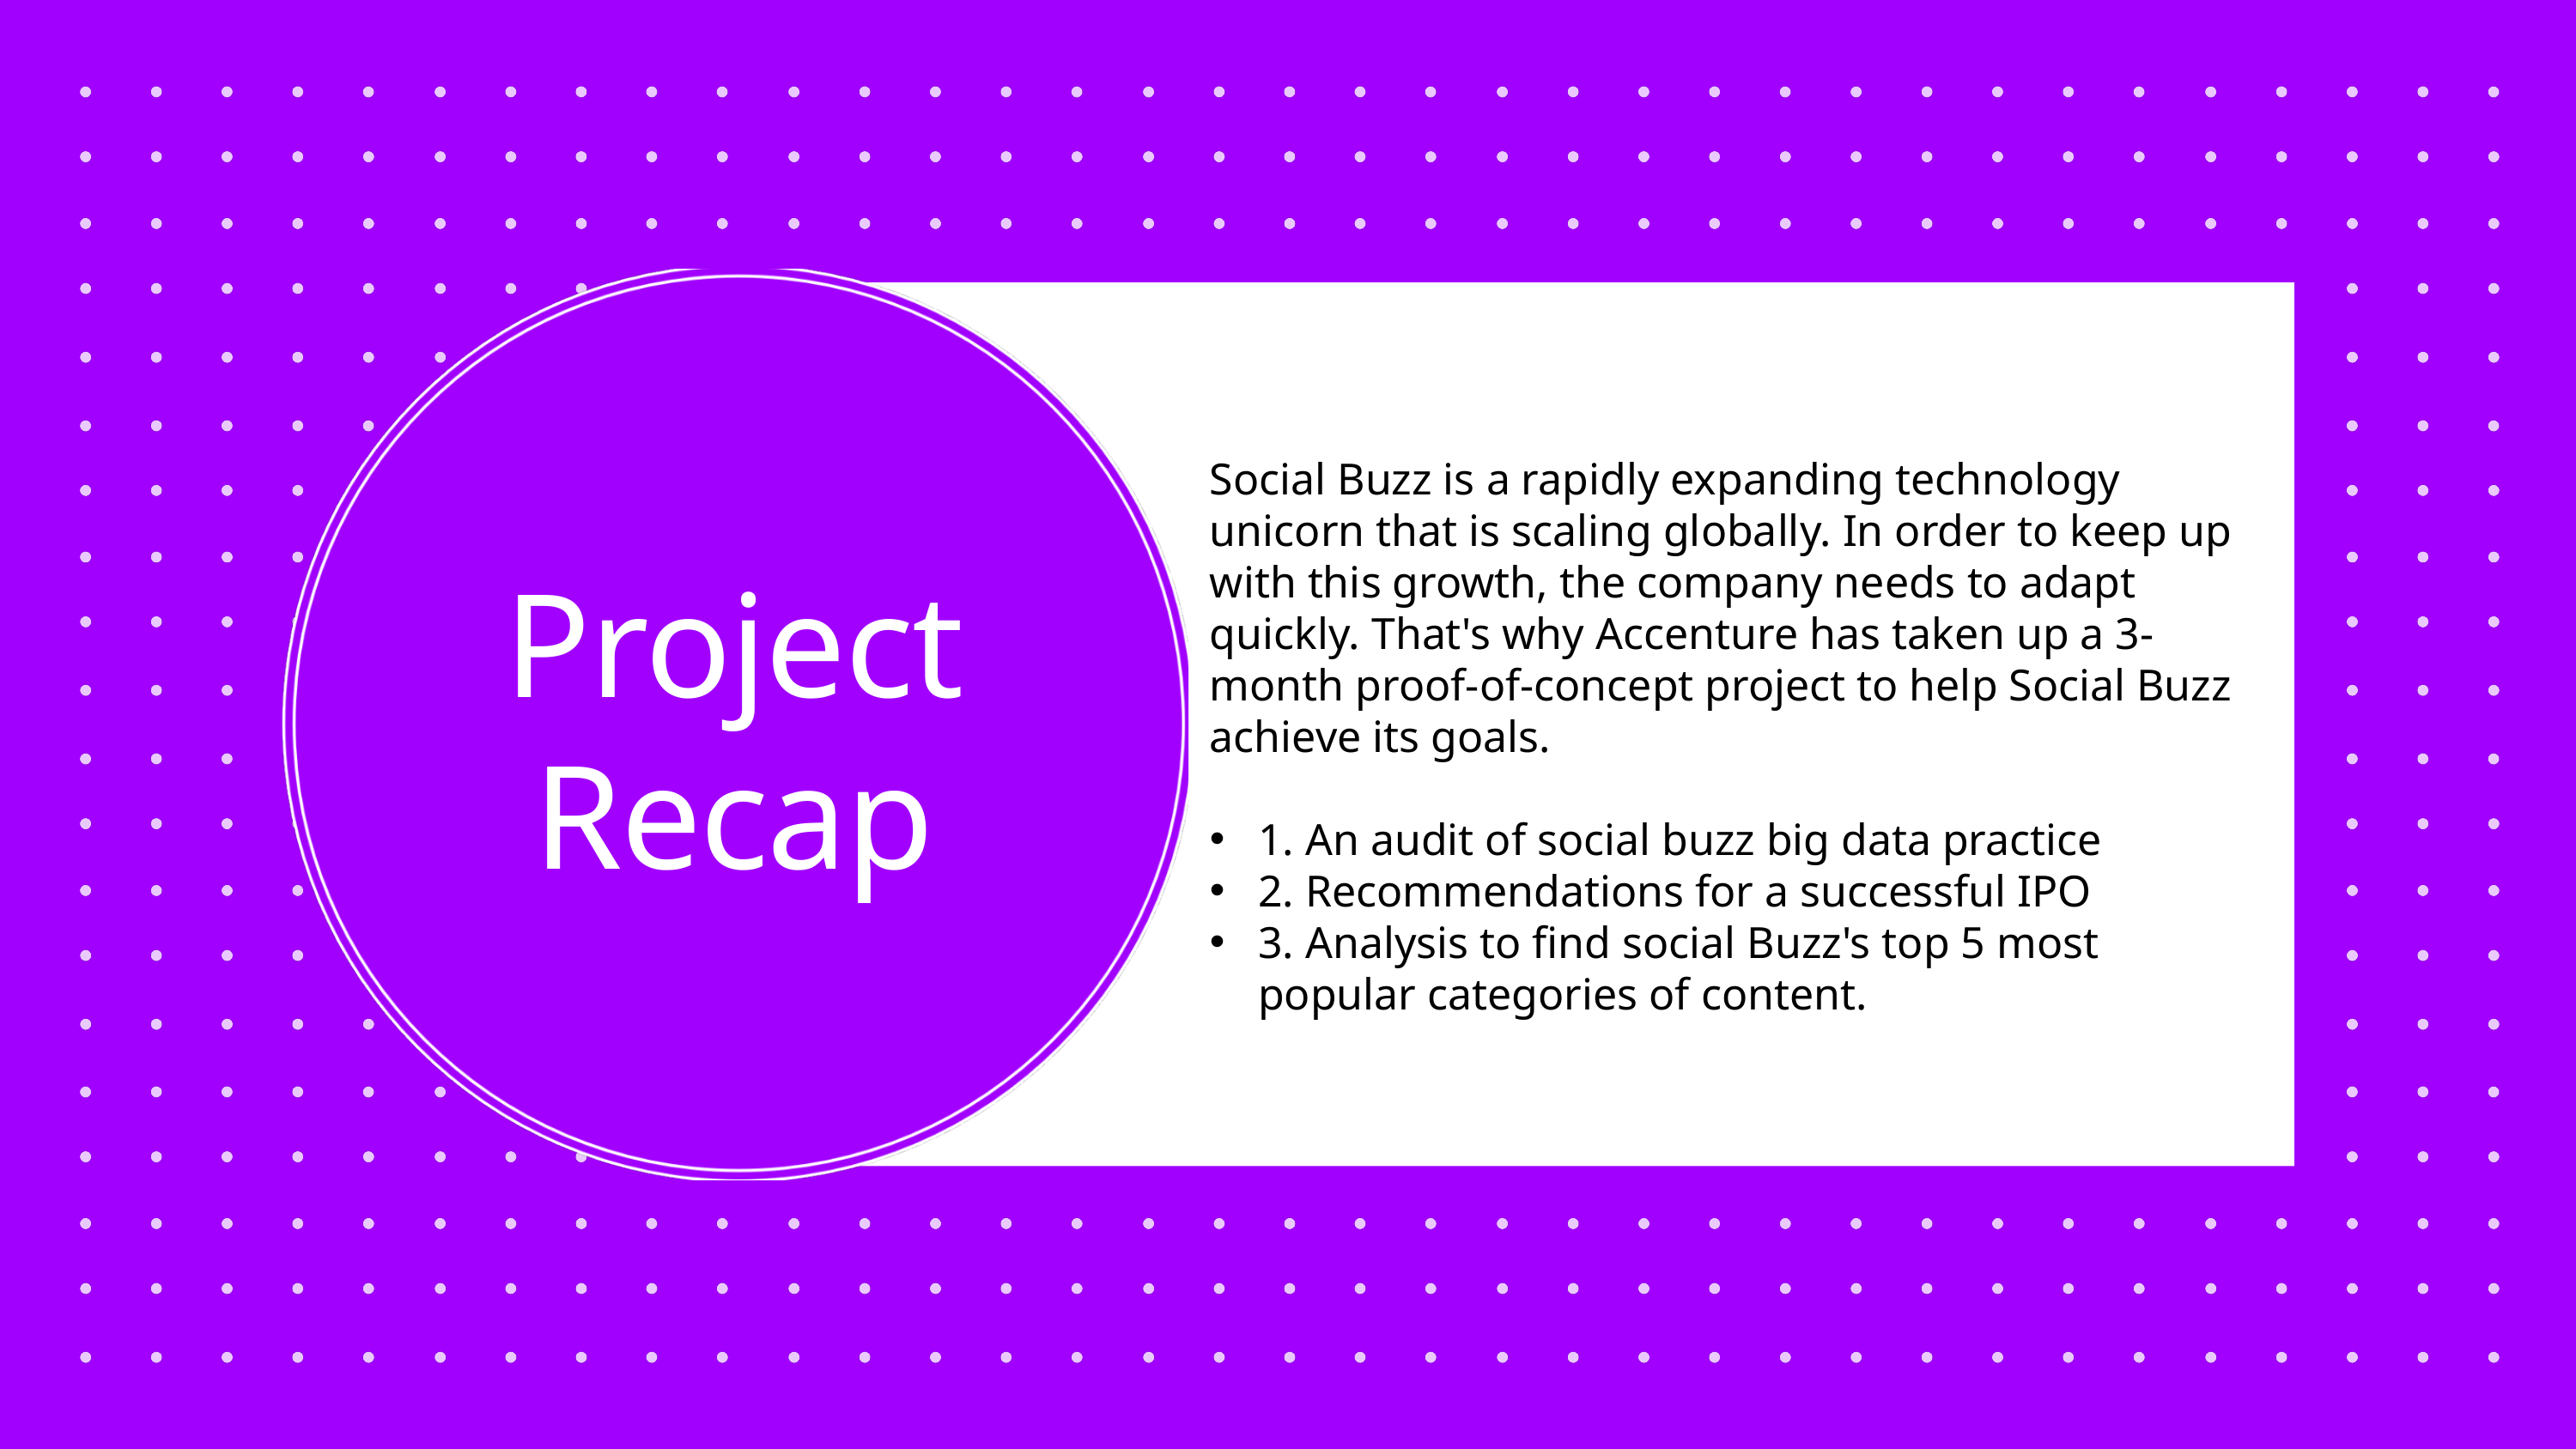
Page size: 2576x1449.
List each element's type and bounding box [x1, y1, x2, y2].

text_box [72, 82, 2504, 1367]
picture [278, 268, 1189, 1180]
